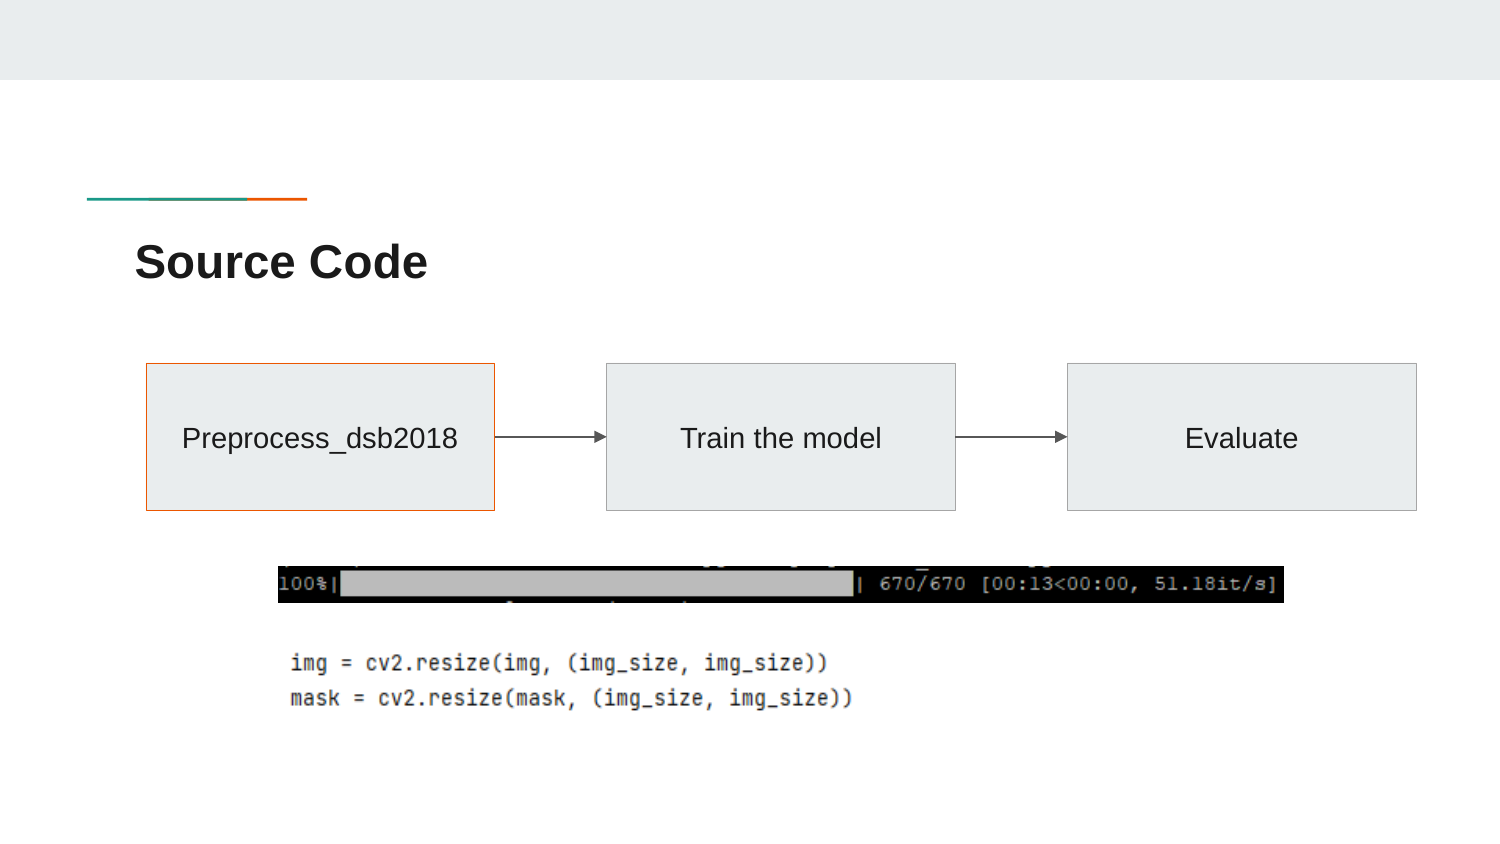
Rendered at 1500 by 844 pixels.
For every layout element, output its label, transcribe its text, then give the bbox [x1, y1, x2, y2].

text_box Evaluate [1065, 361, 1418, 513]
picture [278, 566, 1284, 603]
picture [278, 650, 878, 717]
text_box Train the model [605, 361, 957, 513]
title Source Code [119, 216, 1381, 305]
text_box Preprocess_dsb2018 [144, 361, 497, 513]
